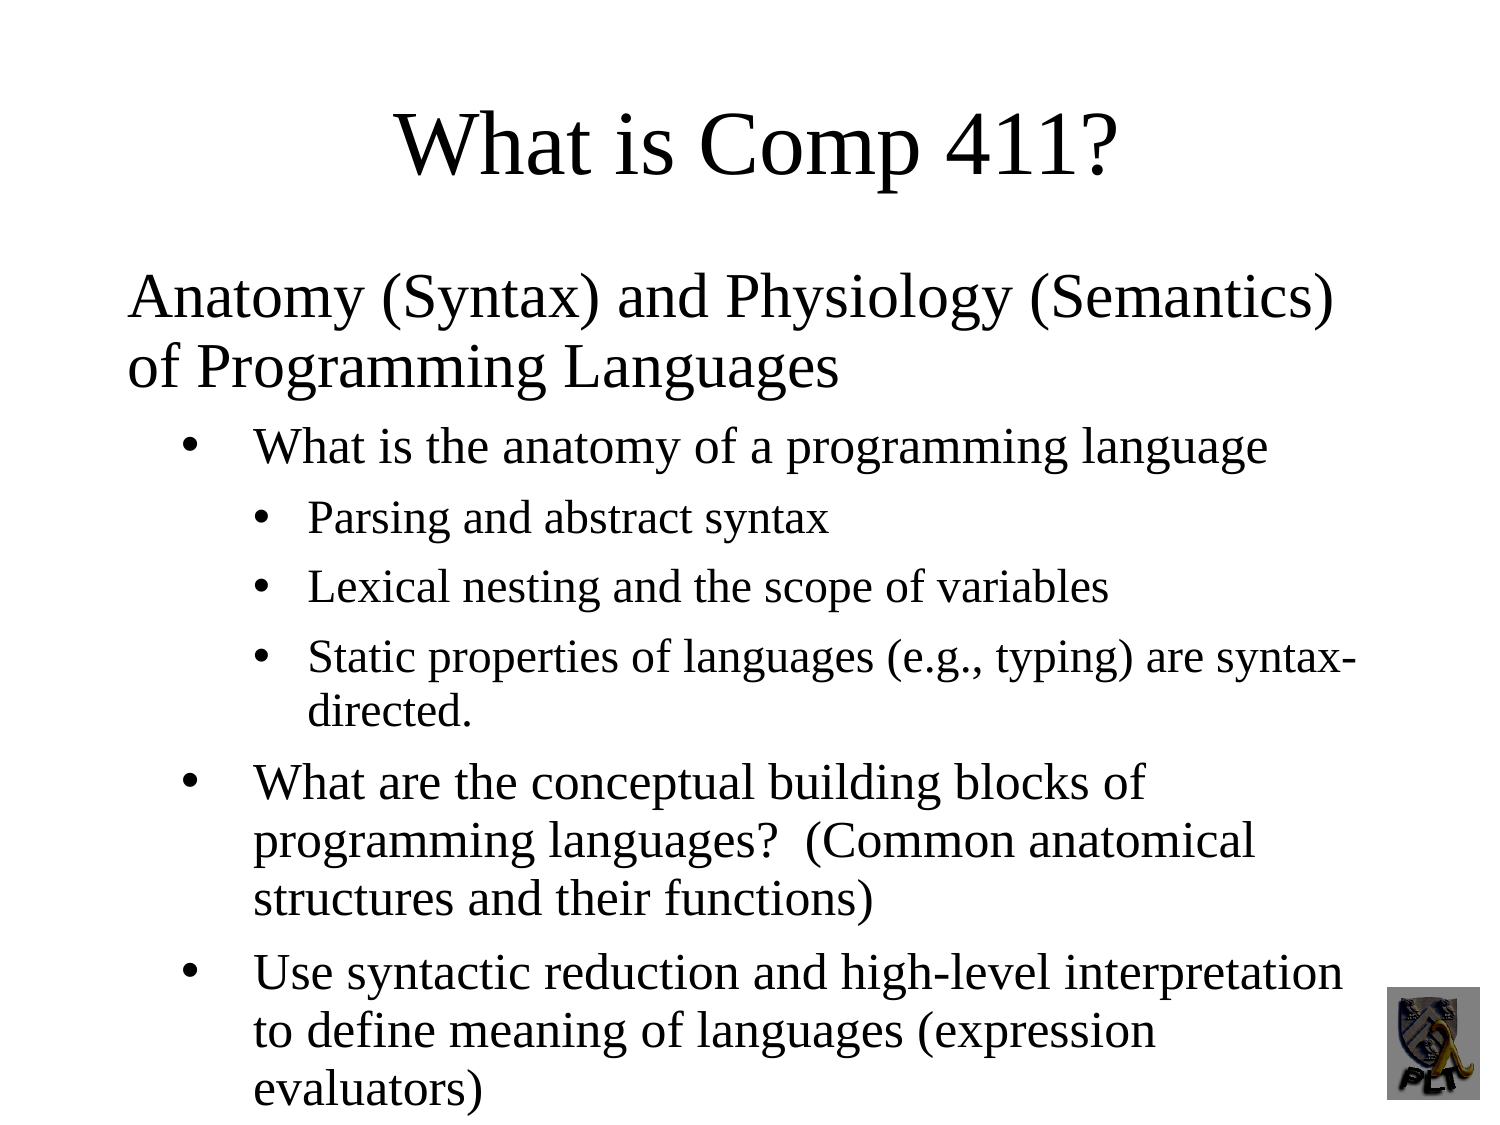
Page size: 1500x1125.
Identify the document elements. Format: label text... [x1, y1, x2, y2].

list Anatomy (Syntax) and Physiology (Semantics) of Programming Languages What is the anatomy of a programming language Parsing and abstract syntax Lexical nesting and the scope of variables Static properties of languages (e.g., typing) are syntax-directed. What are the conceptual building blocks of programming languages? (Common anatomical structures and their functions)‏ Use syntactic reduction and high-level interpretation to define meaning of languages (expression evaluators)‏ [112, 254, 1388, 1125]
title What is Comp 411? [120, 35, 1395, 240]
